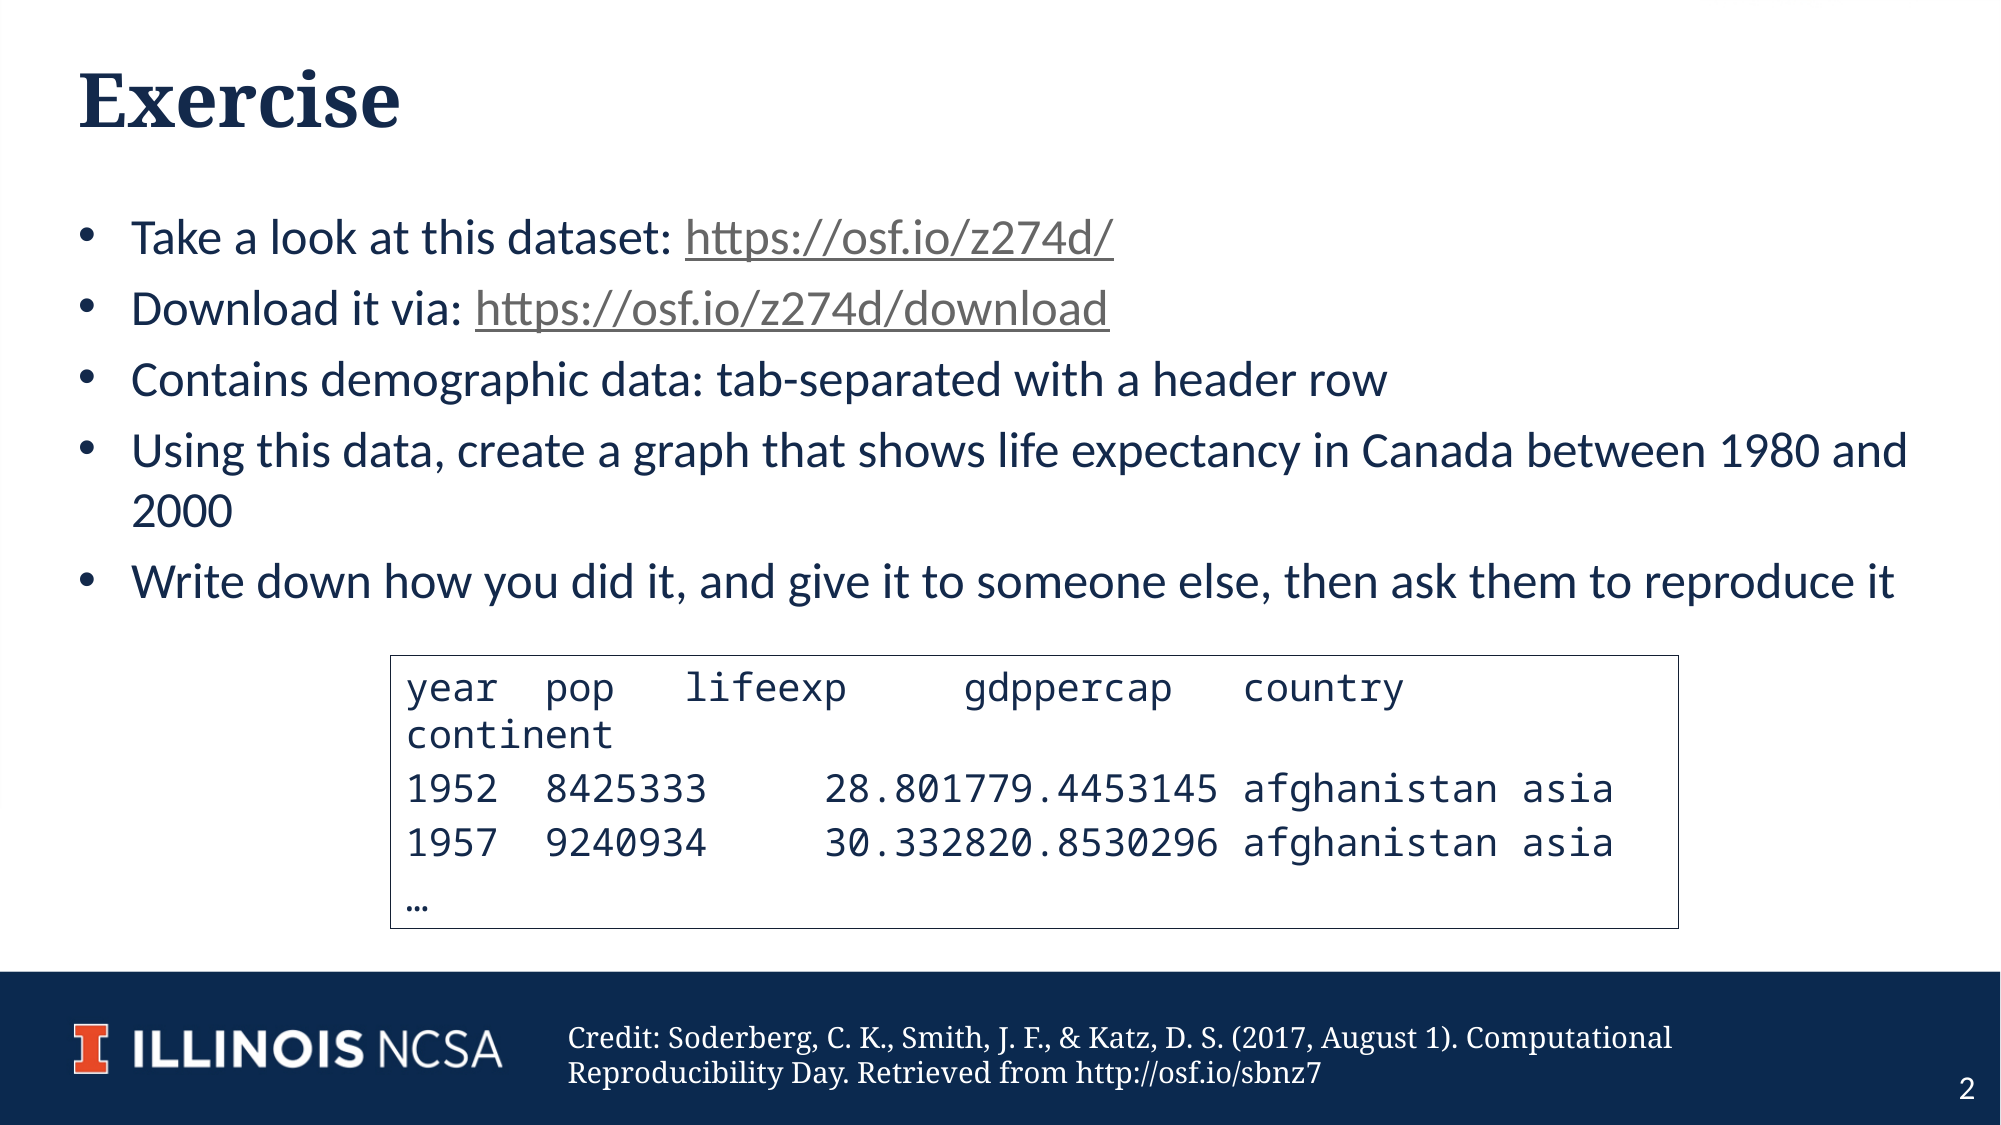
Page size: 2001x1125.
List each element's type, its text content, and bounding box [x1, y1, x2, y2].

title Exercise [63, 44, 1934, 165]
list Take a look at this dataset: https://osf.io/z274d/ Download it via: https://osf.io/z274d/download Contains demographic data: tab-separated with a header row Using this data, create a graph that shows life expectancy in Canada between 1980 and 2000 Write down how you did it, and give it to someone else, then ask them to reproduce it [63, 196, 1934, 659]
text_box Credit: Soderberg, C. K., Smith, J. F., & Katz, D. S. (2017, August 1). Computational Reproducibility Day. Retrieved from http://osf.io/sbnz7 [552, 1011, 1889, 1097]
picture [0, 0, 2001, 1125]
text_box year pop lifeexp gdppercap country continent 1952 8425333 28.801 779.4453145 afghanistan asia 1957 9240934 30.332 820.8530296 afghanistan asia … [390, 655, 1679, 929]
